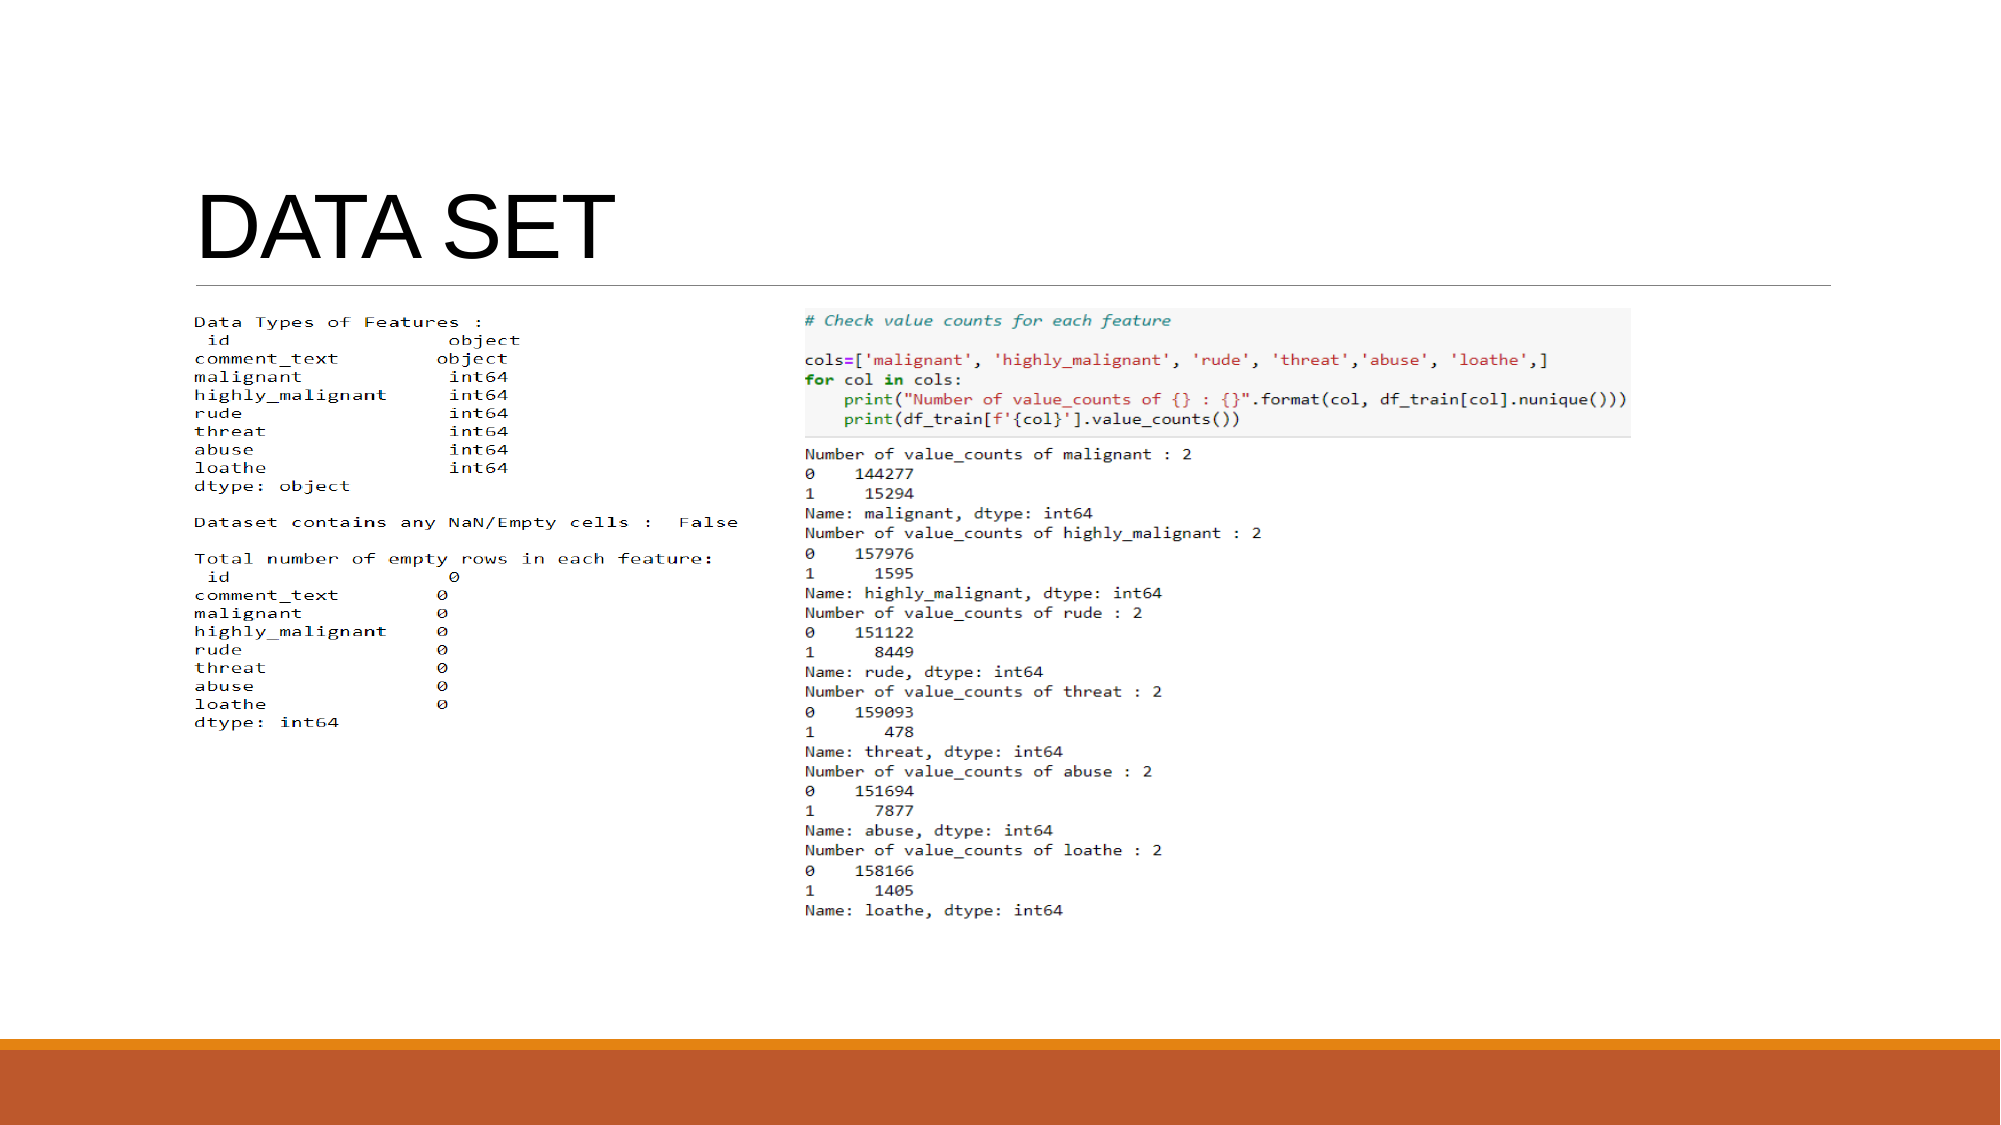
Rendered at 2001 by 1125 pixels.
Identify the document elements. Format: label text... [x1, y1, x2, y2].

title DATA SET [180, 47, 1830, 285]
picture [134, 299, 1631, 933]
